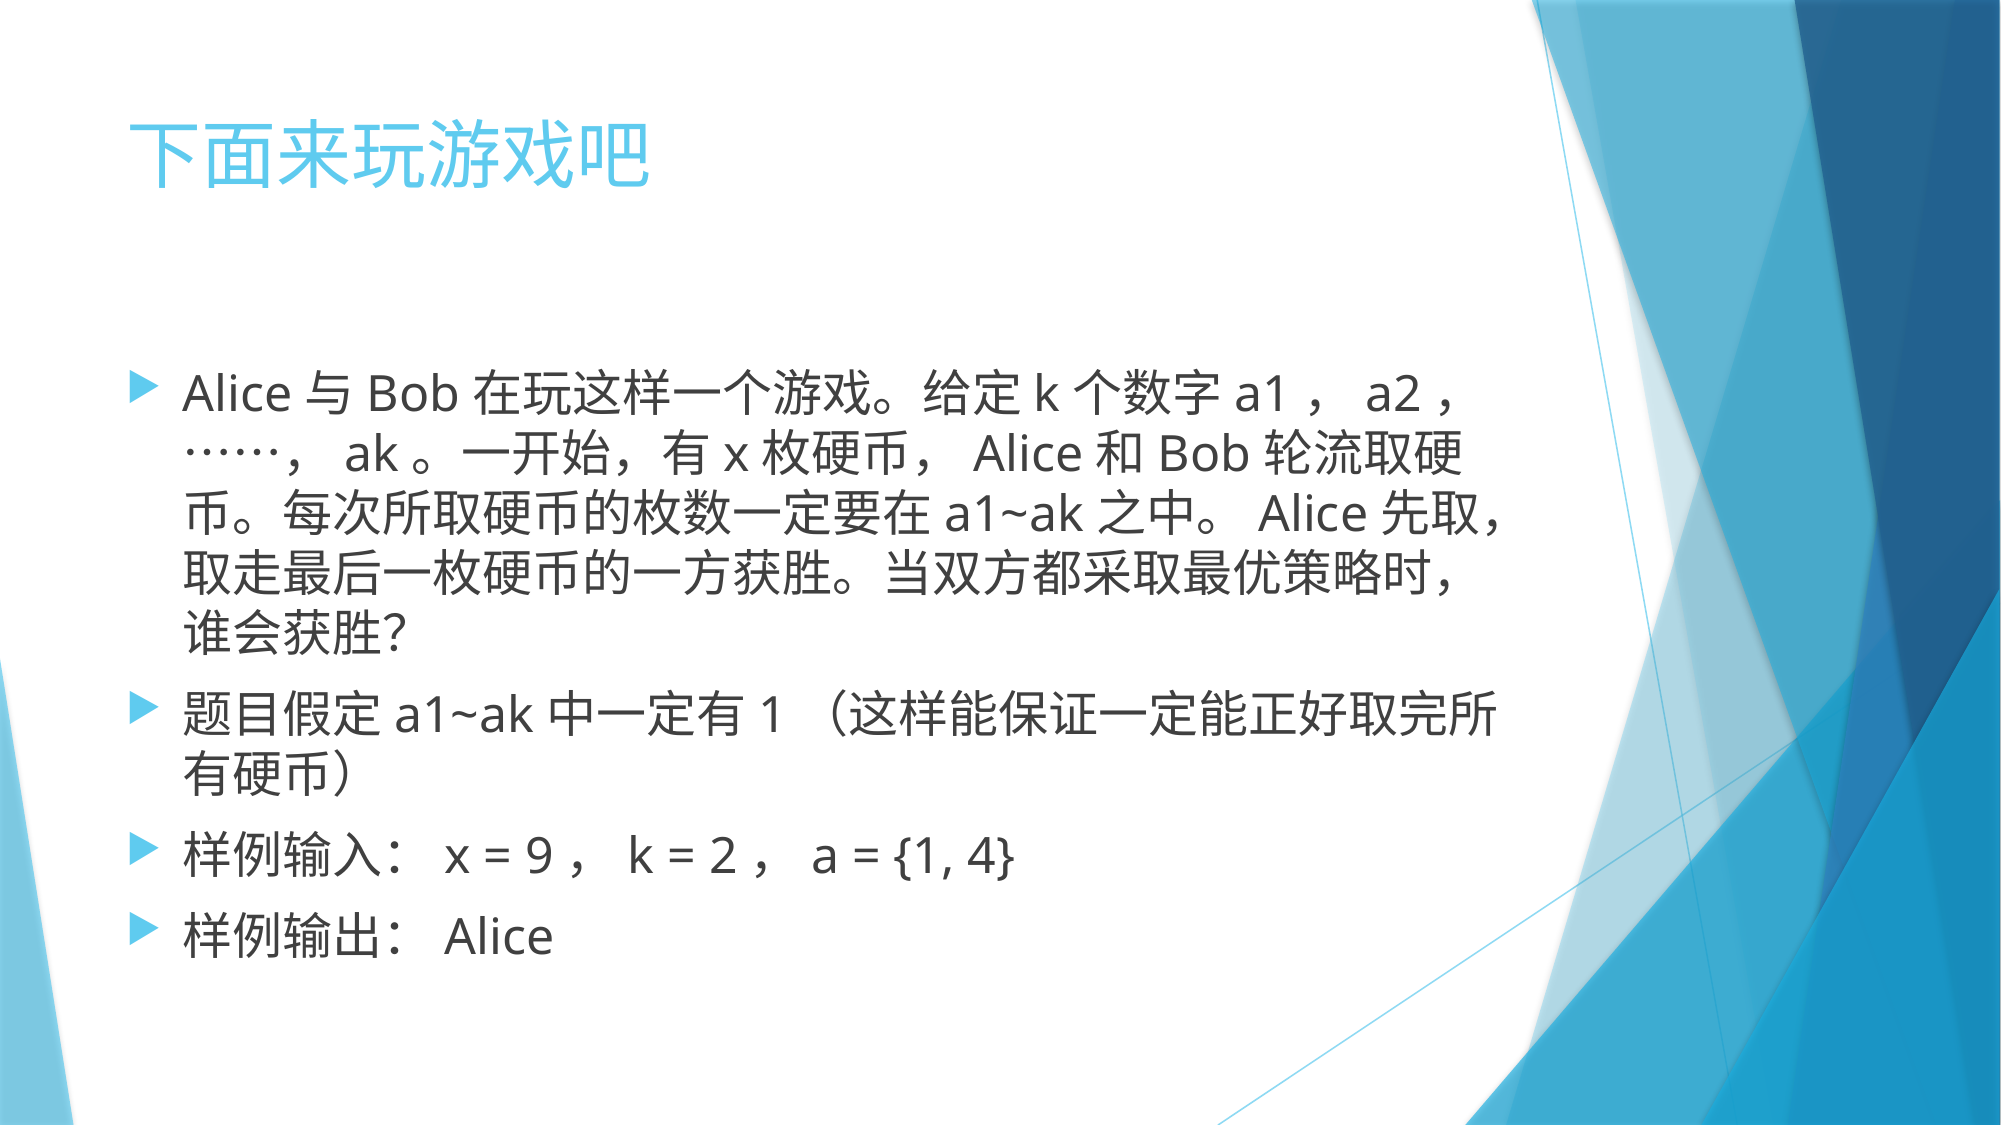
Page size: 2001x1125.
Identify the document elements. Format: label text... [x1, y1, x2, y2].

list Alice与Bob在玩这样一个游戏。给定k个数字a1，a2，……，ak。一开始，有x枚硬币，Alice和Bob轮流取硬币。每次所取硬币的枚数一定要在a1~ak之中。Alice先取，取走最后一枚硬币的一方获胜。当双方都采取最优策略时，谁会获胜？ 题目假定a1~ak中一定有1（这样能保证一定能正好取完所有硬币） 样例输入：x = 9，k = 2，a = {1, 4} 样例输出：Alice [111, 354, 1522, 992]
title 下面来玩游戏吧 [111, 99, 1522, 317]
